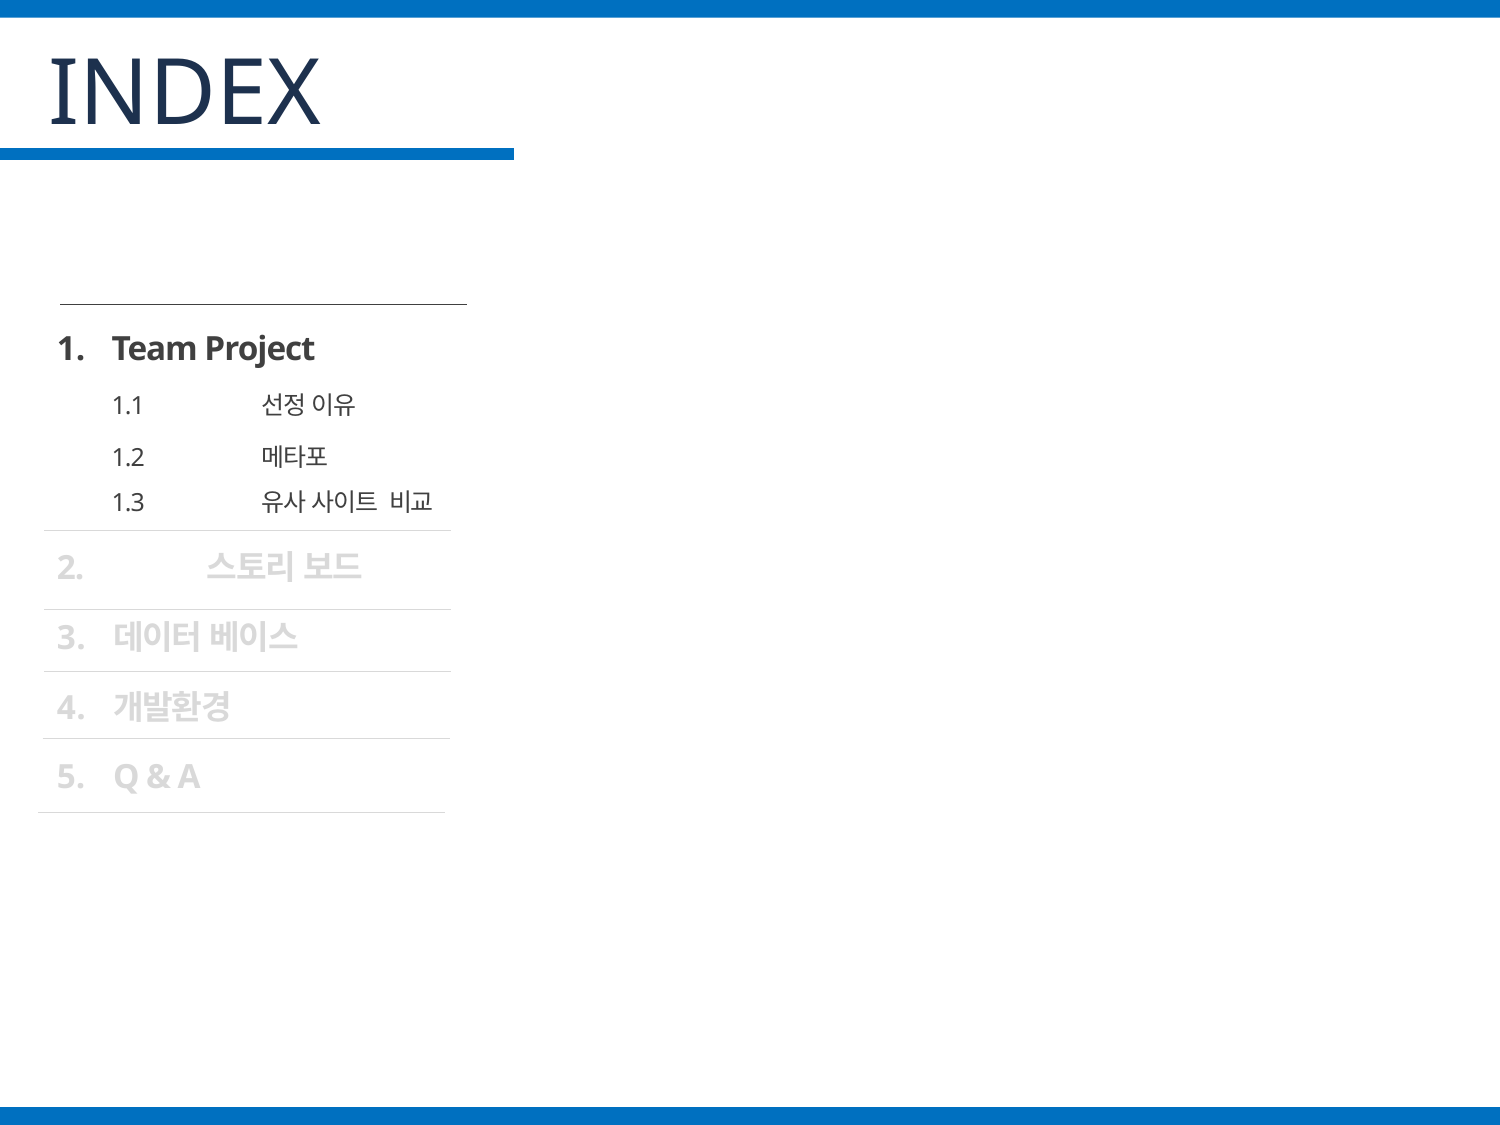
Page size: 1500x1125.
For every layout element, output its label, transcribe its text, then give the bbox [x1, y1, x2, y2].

text_box [0, 0, 1500, 20]
text_box INDEX [33, 15, 1434, 161]
text_box [0, 1105, 1500, 1125]
text_box Team Project 1.1 선정 이유 1.2 메타포 1.3 유사 사이트 비교 2. 스토리 보드 데이터 베이스 개발환경 Q & A [41, 289, 891, 885]
